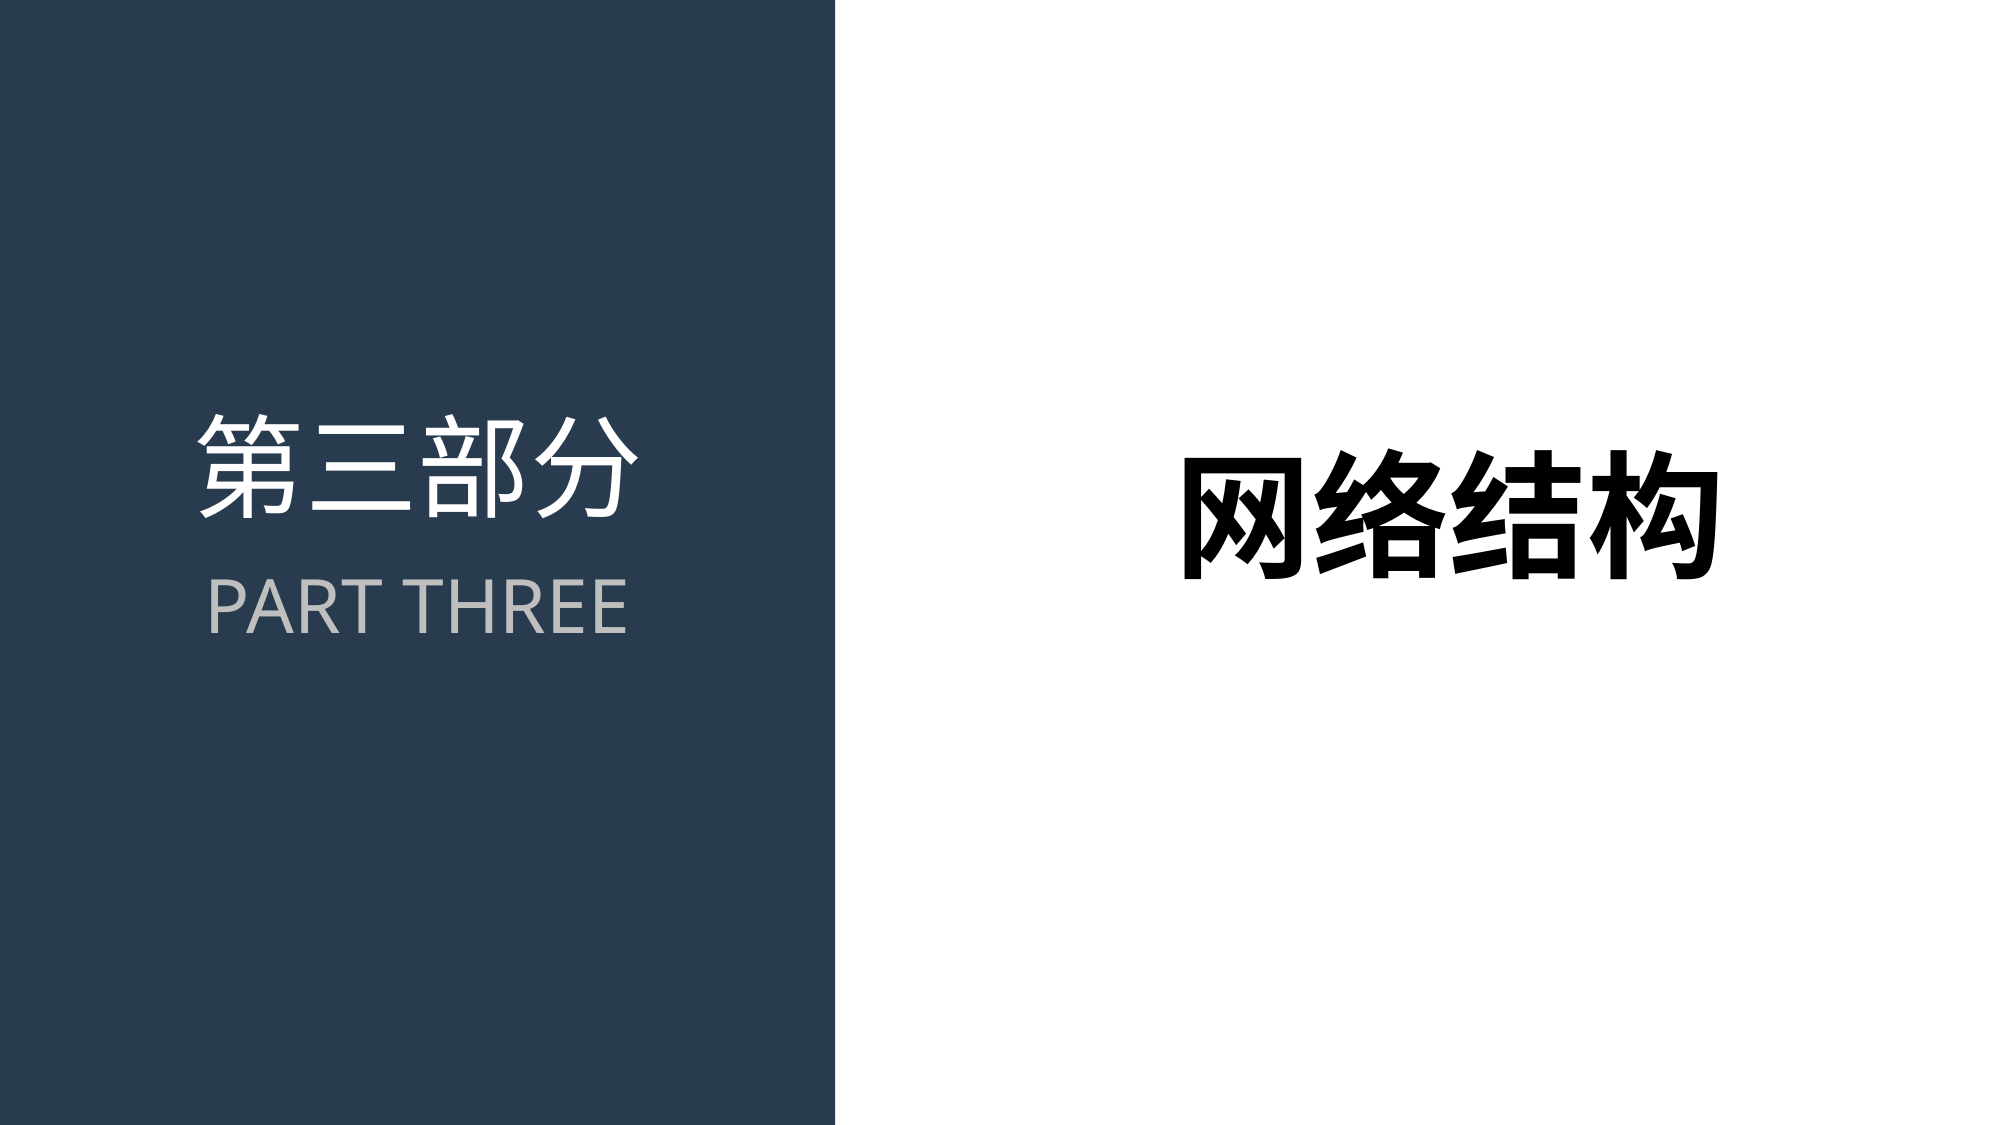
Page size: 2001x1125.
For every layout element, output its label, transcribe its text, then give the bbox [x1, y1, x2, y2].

text_box 网络结构 [999, 422, 1899, 603]
picture [0, 0, 836, 1125]
